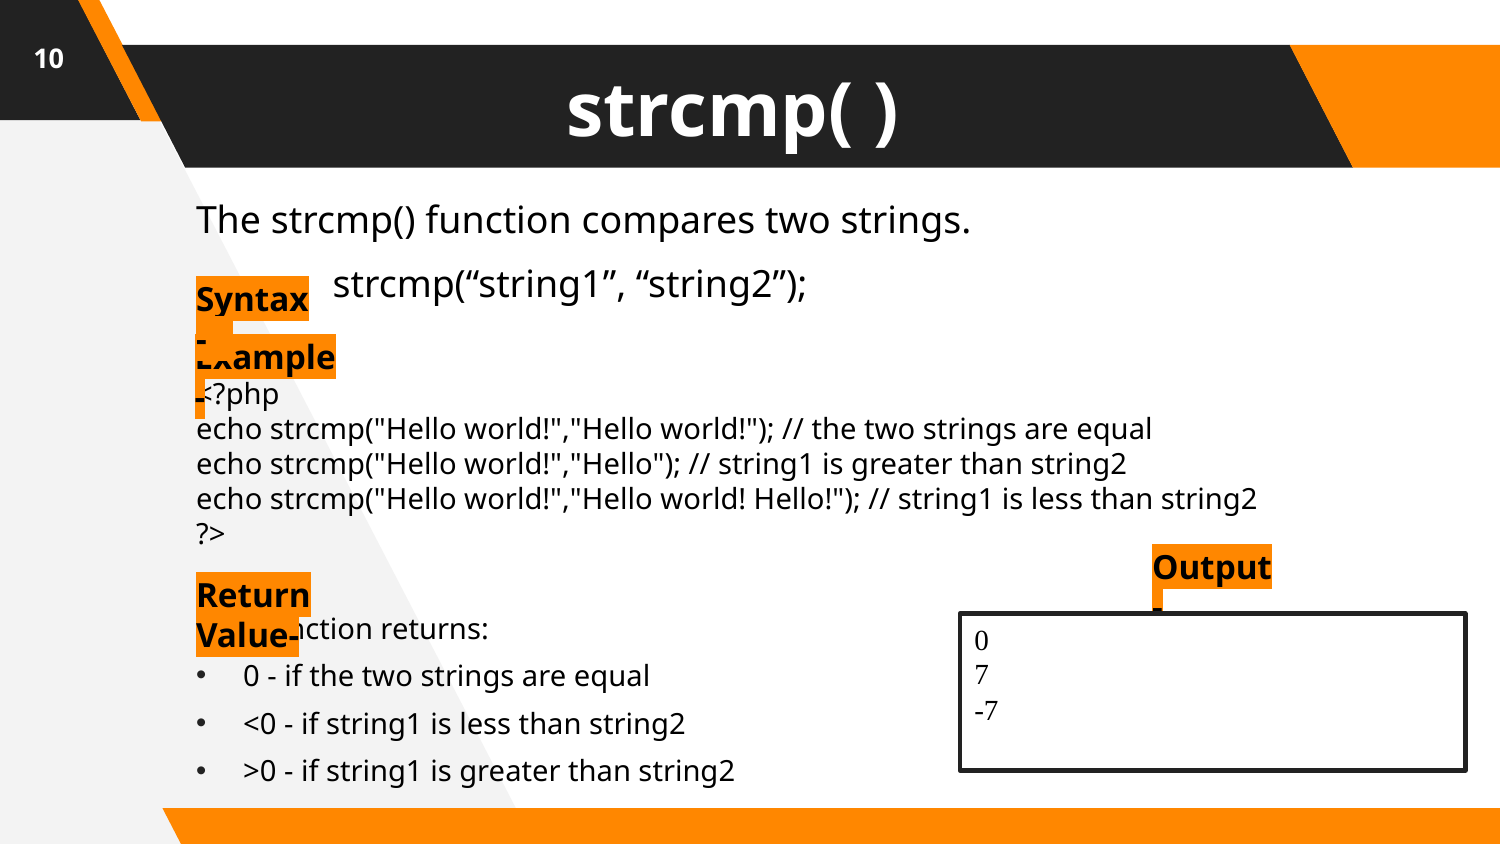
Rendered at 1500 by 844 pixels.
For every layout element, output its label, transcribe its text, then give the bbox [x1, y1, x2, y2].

slide_number 10 [0, 0, 98, 121]
text_box Syntax- [181, 270, 328, 366]
text_box Return Value- [181, 566, 436, 662]
title strcmp( ) [181, 45, 1285, 169]
text_box 0 7 -7 [958, 611, 1468, 773]
text_box Output- [1137, 538, 1288, 611]
text_box Example- [179, 328, 356, 424]
text_box The strcmp() function compares two strings. [181, 188, 1488, 249]
text_box strcmp(“string1”, “string2”); <?php echo strcmp("Hello world!","Hello world!"); // the two strings are equal echo strcmp("Hello world!","Hello"); // string1 is greater than string2 echo strcmp("Hello world!","Hello world! Hello!"); // string1 is less than string2 ?> This function returns: 0 - if the two strings are equal <0 - if string1 is less than string2 >0 - if string1 is greater than string2 [181, 249, 1386, 799]
